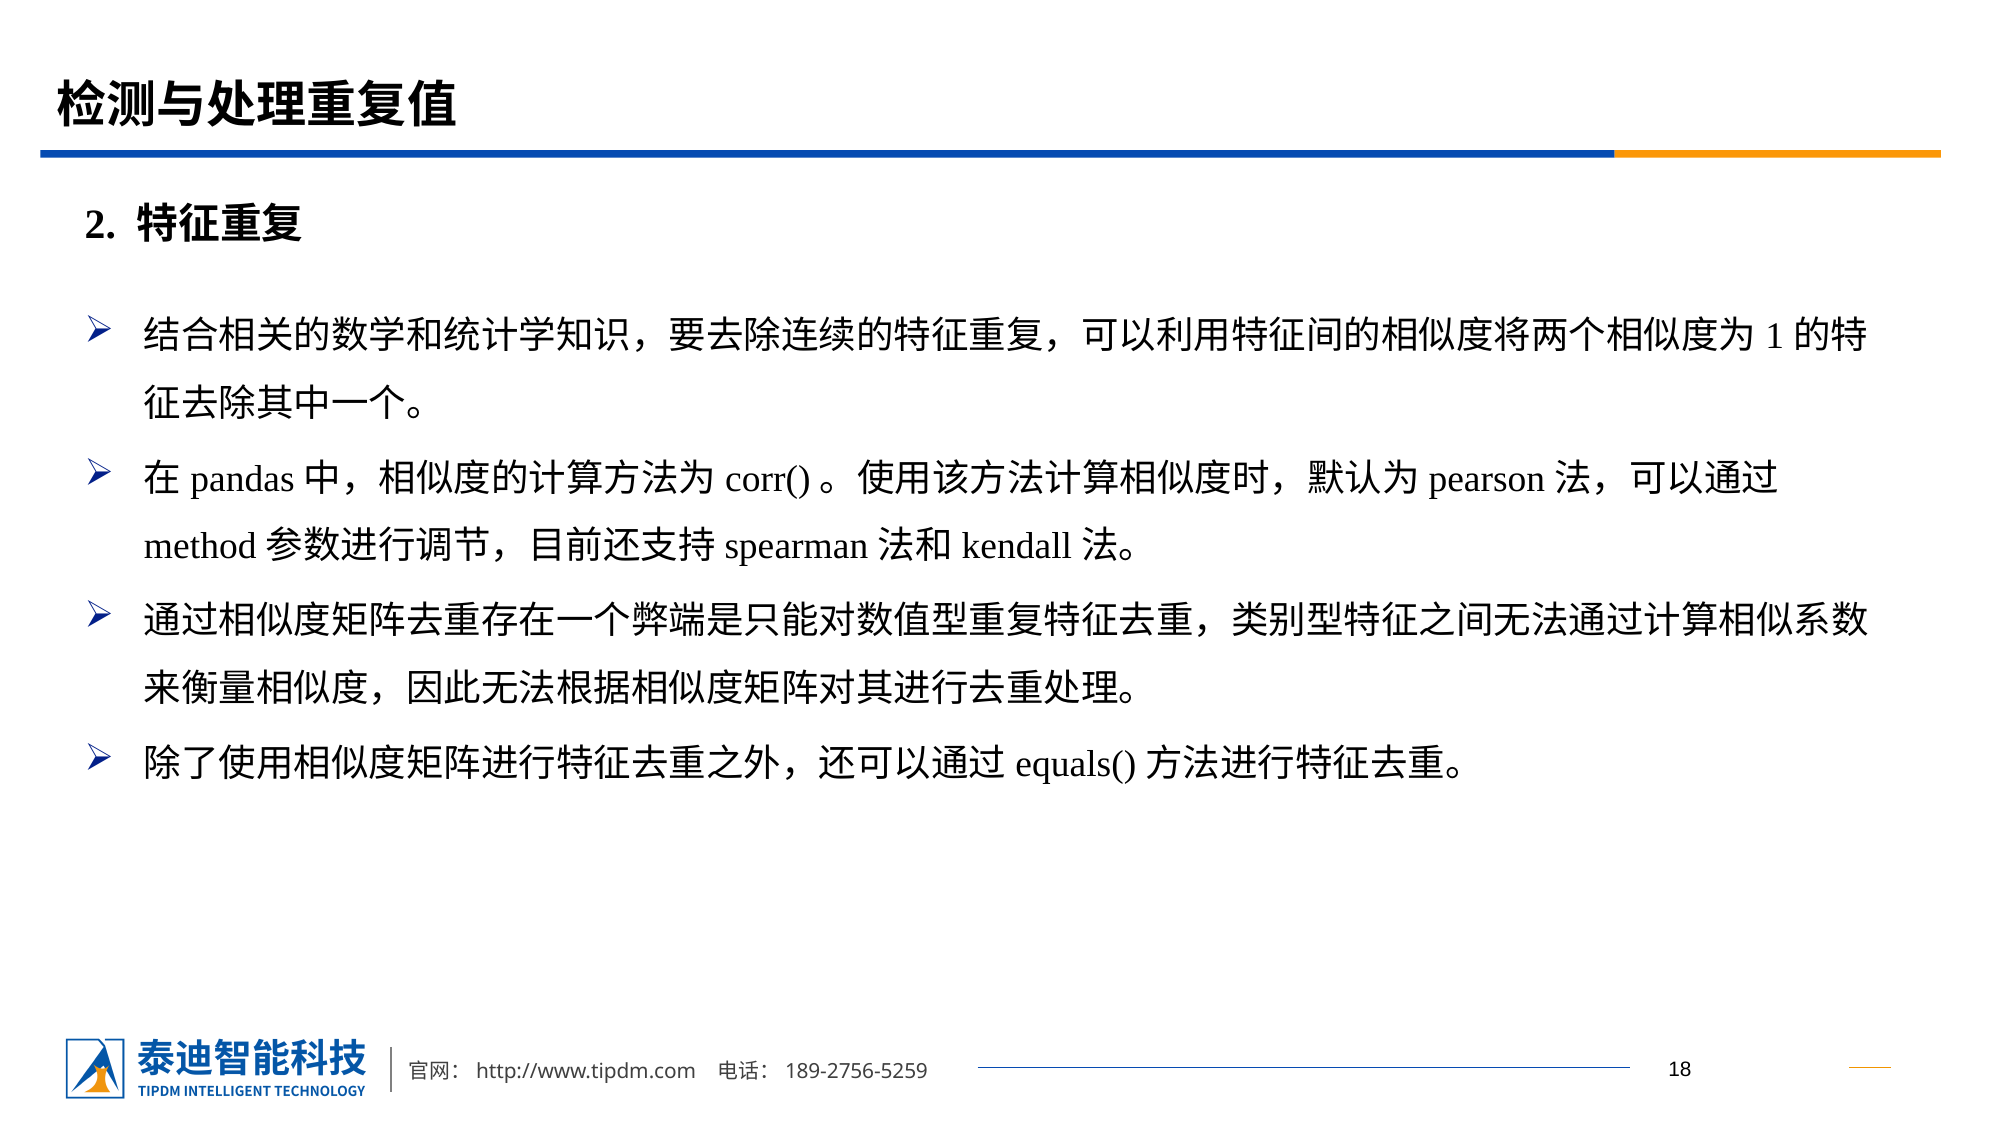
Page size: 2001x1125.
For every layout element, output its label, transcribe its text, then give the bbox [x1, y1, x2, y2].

list 2. 特征重复 [69, 186, 1892, 257]
title 检测与处理重复值 [41, 58, 1842, 146]
list 结合相关的数学和统计学知识，要去除连续的特征重复，可以利用特征间的相似度将两个相似度为1的特征去除其中一个。 在pandas中，相似度的计算方法为corr()。使用该方法计算相似度时，默认为pearson法，可以通过method参数进行调节，目前还支持spearman法和kendall法。 通过相似度矩阵去重存在一个弊端是只能对数值型重复特征去重，类别型特征之间无法通过计算相似系数来衡量相似度，因此无法根据相似度矩阵对其进行去重处理。 除了使用相似度矩阵进行特征去重之外，还可以通过equals()方法进行特征去重。 [69, 281, 1892, 993]
picture [52, 1028, 378, 1107]
